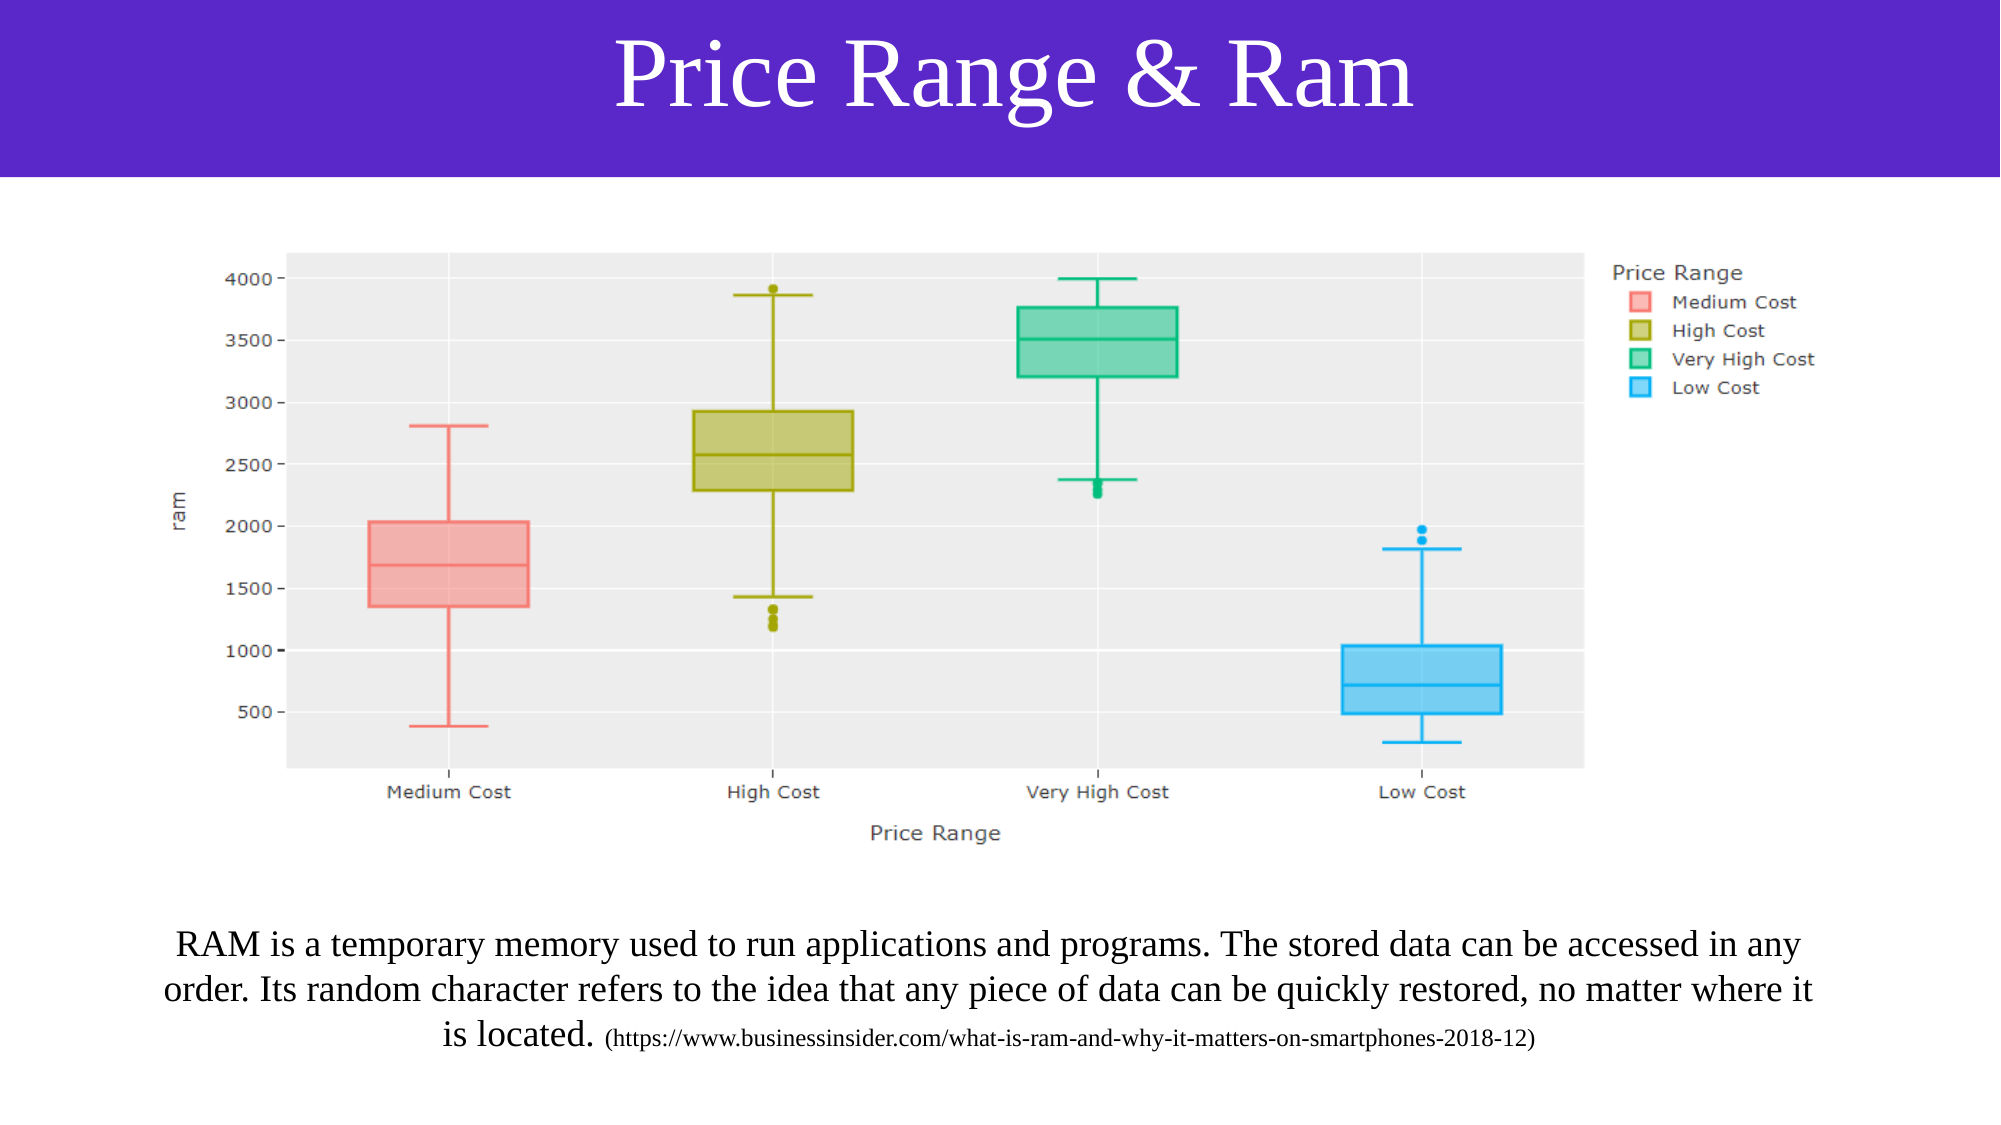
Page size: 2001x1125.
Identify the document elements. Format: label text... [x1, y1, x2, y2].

picture [165, 234, 1835, 854]
list Price Range & Ram [65, 14, 1965, 134]
text_box [0, 0, 2000, 178]
text_box RAM is a temporary memory used to run applications and programs. The stored data can be accessed in any order. Its random character refers to the idea that any piece of data can be quickly restored, no matter where it is located. (https://www.businessinsider.com/what-is-ram-and-why-it-matters-on-smartphones-2018-12) [145, 911, 1834, 1061]
